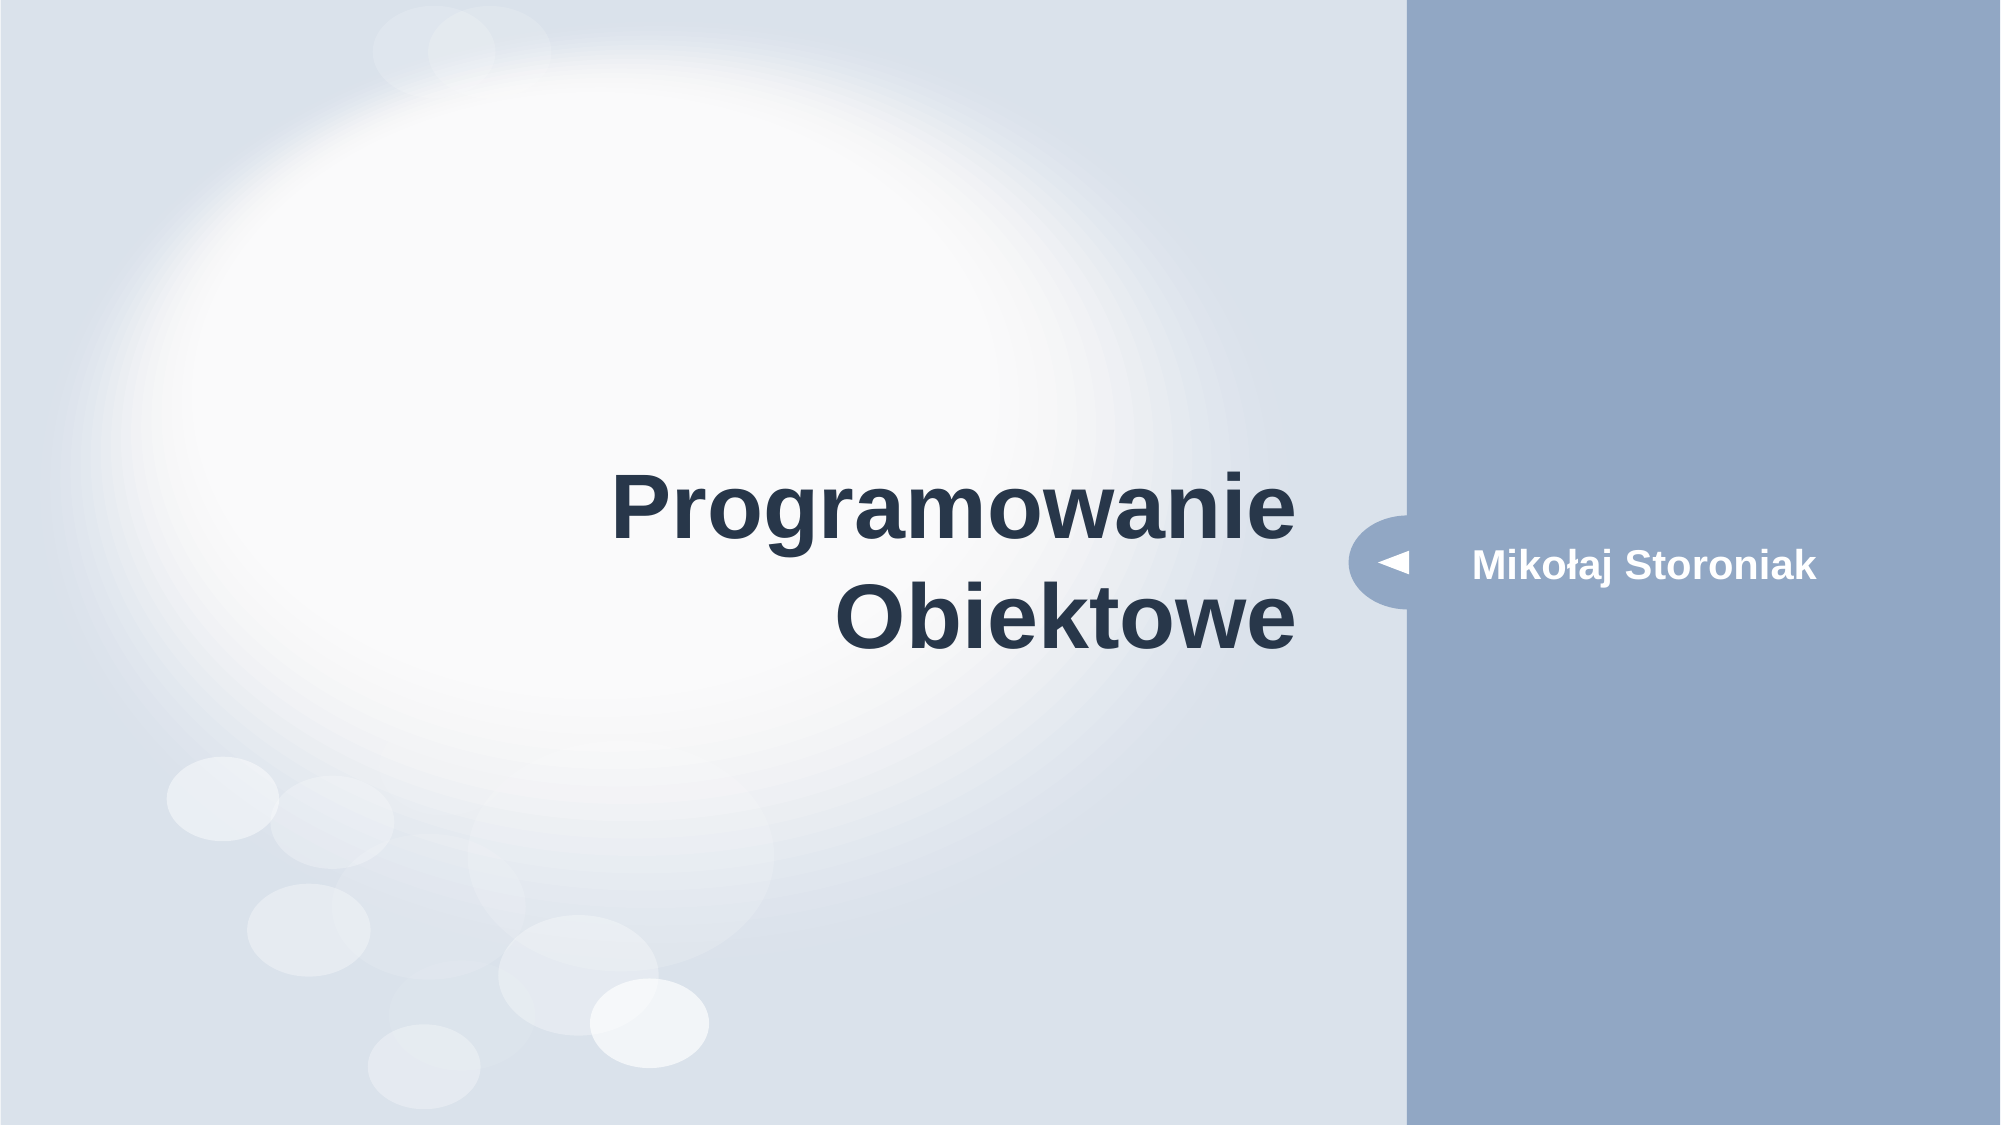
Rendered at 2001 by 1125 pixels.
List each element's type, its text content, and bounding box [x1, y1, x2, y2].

title Programowanie Obiektowe [102, 421, 1314, 693]
subtitle Mikołaj Storoniak [1456, 426, 1945, 699]
